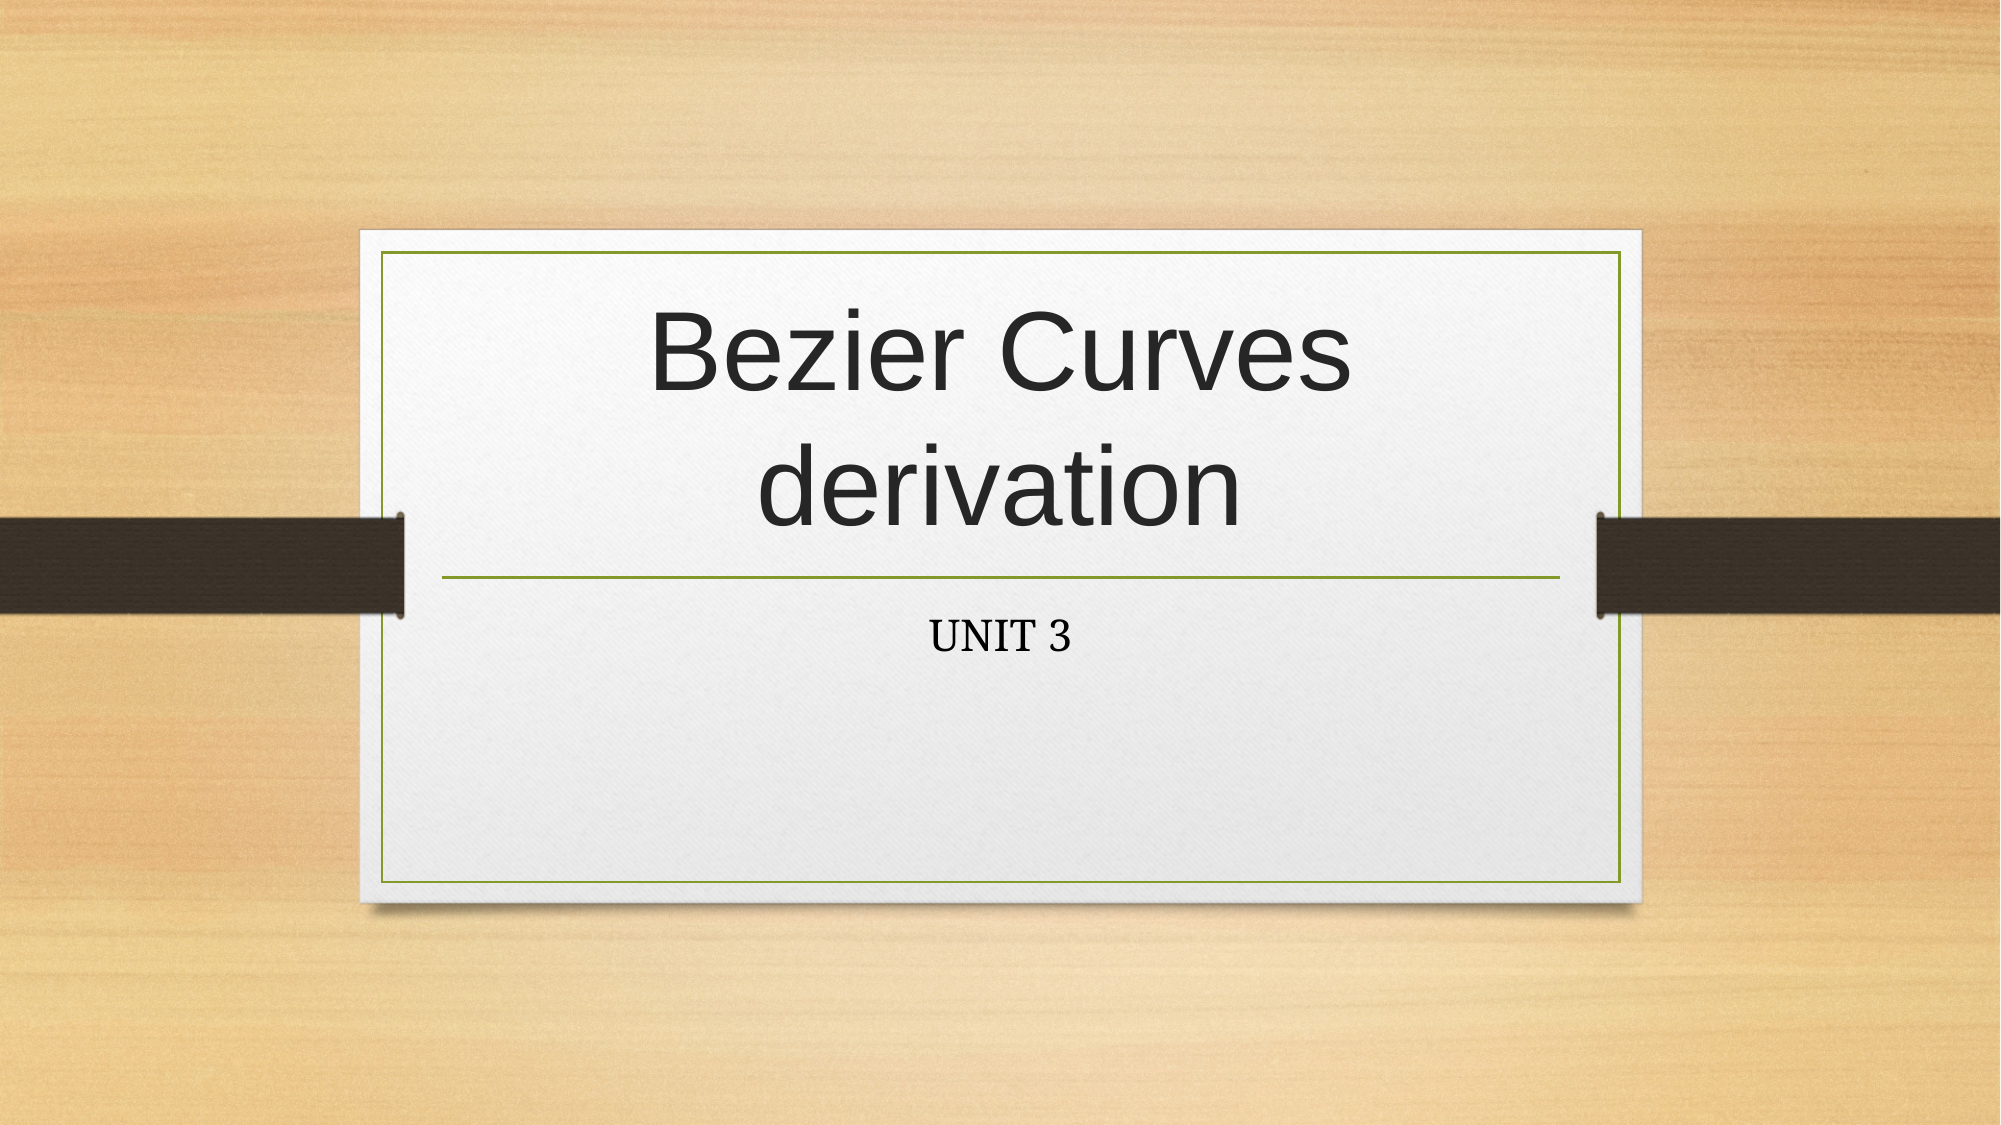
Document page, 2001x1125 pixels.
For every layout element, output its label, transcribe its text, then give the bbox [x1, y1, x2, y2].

picture [0, 0, 2001, 1125]
title Bezier Curves derivation [441, 306, 1560, 556]
subtitle UNIT 3 [441, 600, 1560, 817]
